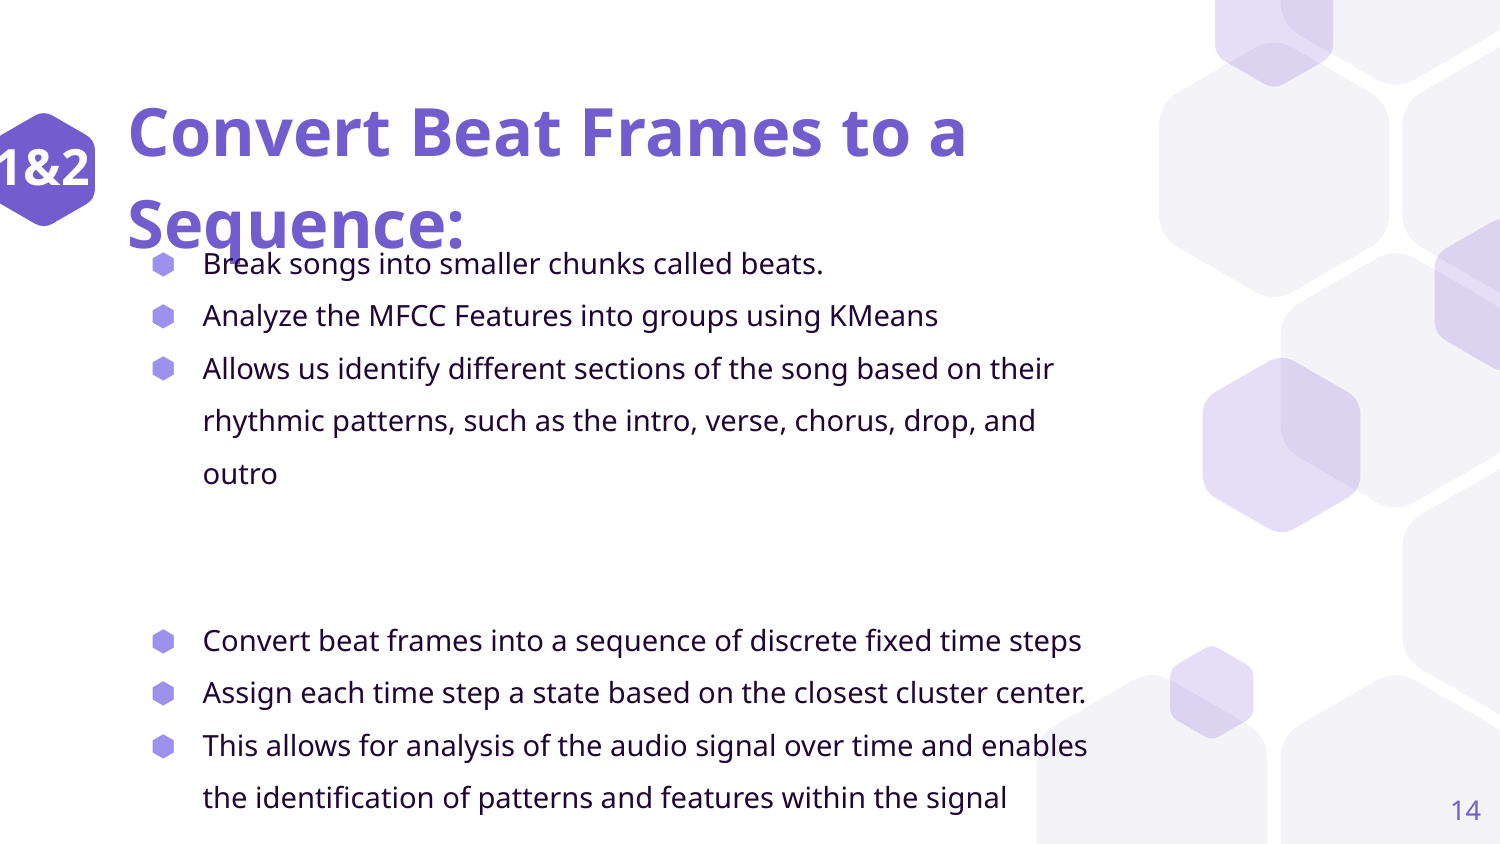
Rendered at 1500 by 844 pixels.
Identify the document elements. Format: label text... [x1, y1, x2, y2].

list Break songs into smaller chunks called beats. Analyze the MFCC Features into groups using KMeans Allows us identify different sections of the song based on their rhythmic patterns, such as the intro, verse, chorus, drop, and outro Convert beat frames into a sequence of discrete fixed time steps Assign each time step a state based on the closest cluster center. This allows for analysis of the audio signal over time and enables the identification of patterns and features within the signal [127, 227, 1114, 761]
text_box 1&2 [0, 120, 109, 219]
slide_number ‹#› [1391, 779, 1482, 844]
title Convert Beat Frames to a Sequence: [127, 137, 1234, 203]
